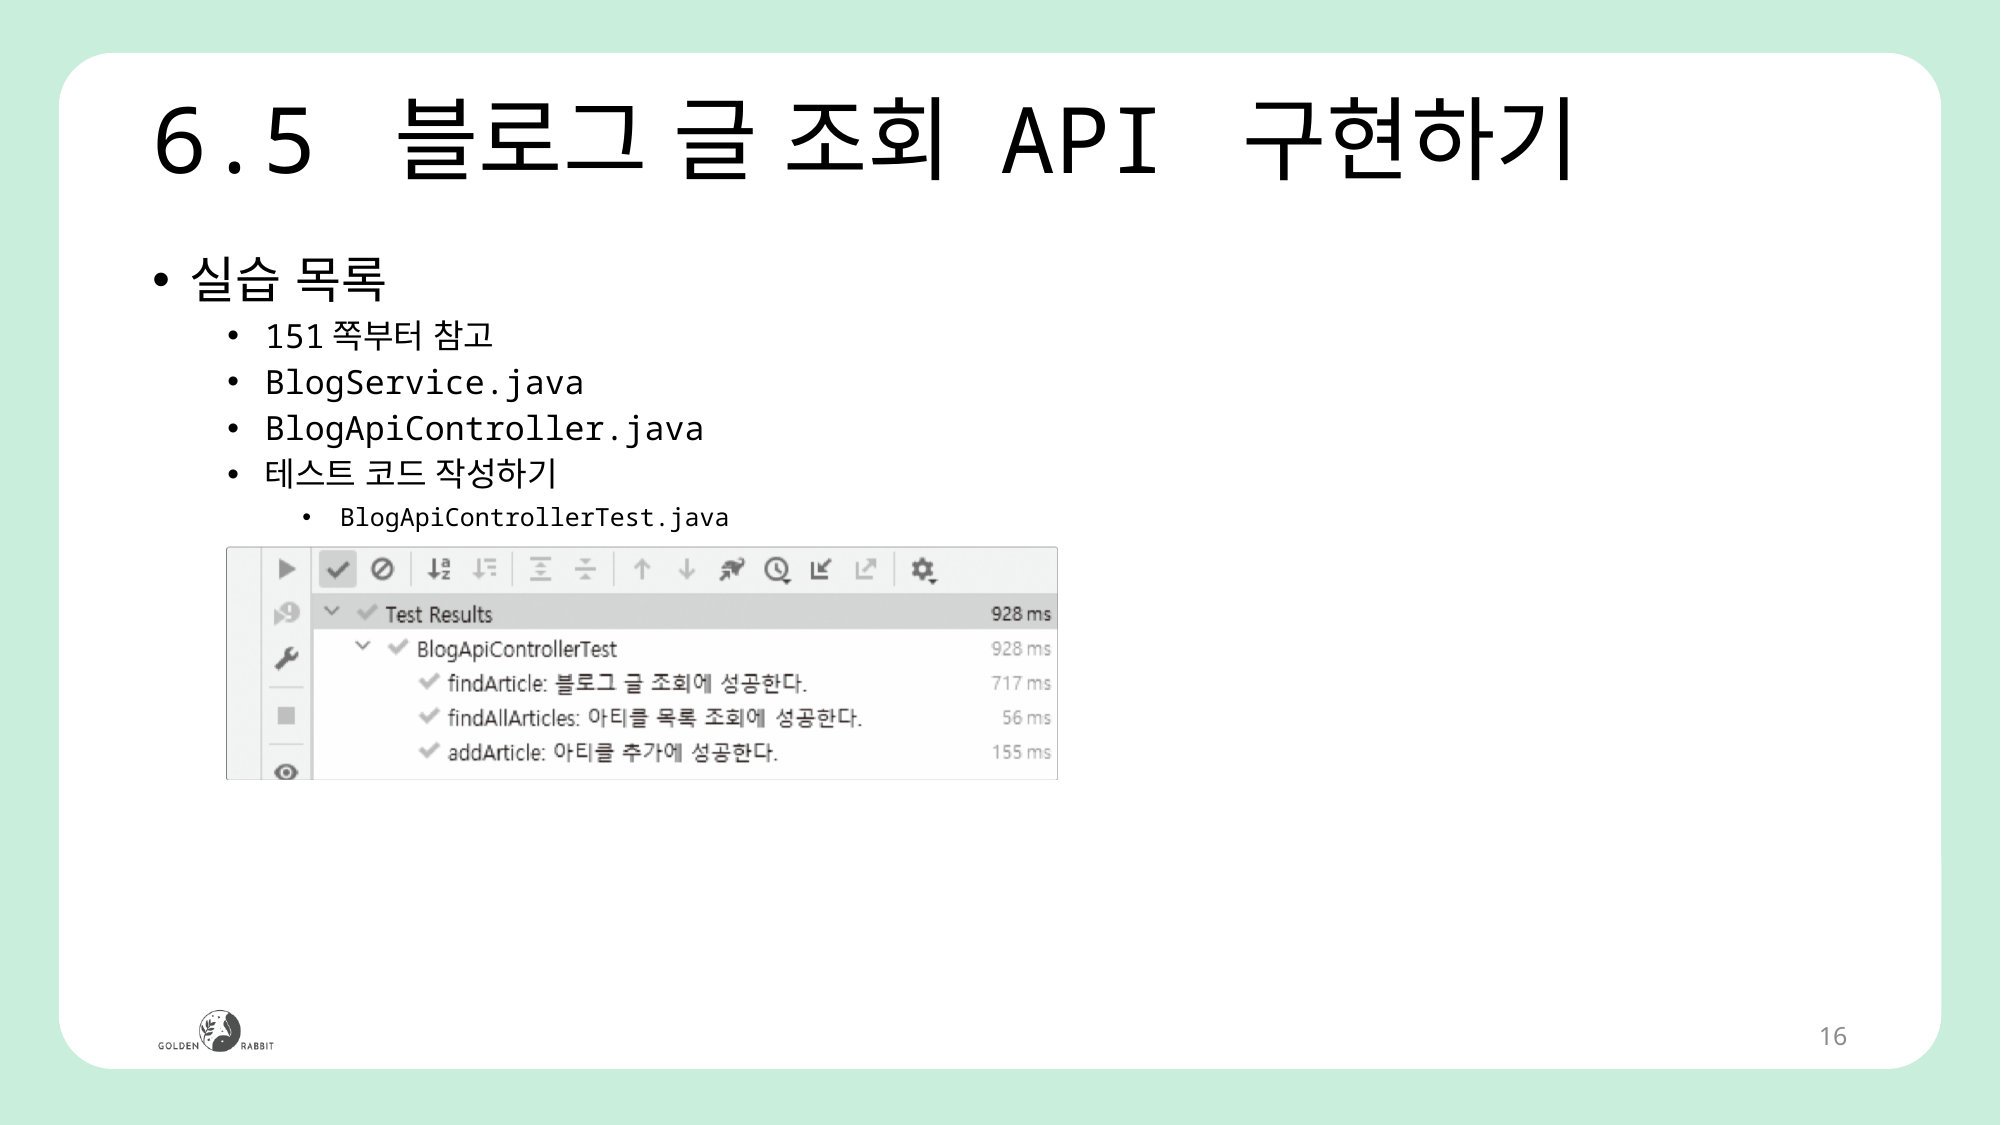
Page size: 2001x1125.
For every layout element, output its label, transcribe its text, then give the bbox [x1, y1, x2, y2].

slide_number 16 [1412, 1007, 1863, 1068]
picture [153, 968, 278, 1093]
list 실습 목록 151쪽부터 참고 BlogService.java BlogApiController.java 테스트 코드 작성하기 BlogApiControllerTest.java [137, 247, 1863, 968]
picture [226, 545, 1058, 780]
title 6.5 블로그 글 조회 API 구현하기 [137, 87, 1863, 201]
